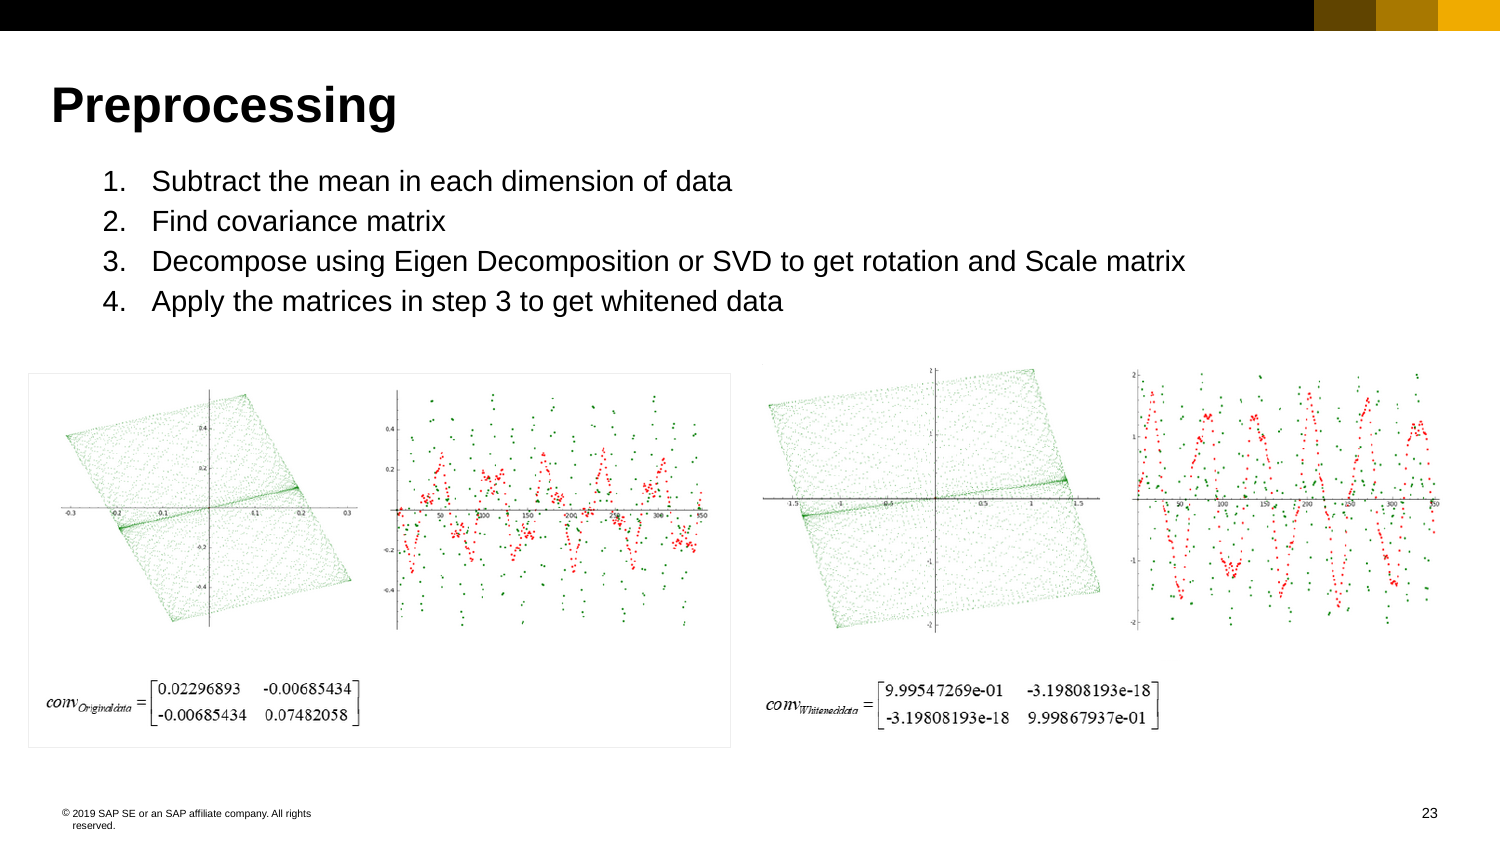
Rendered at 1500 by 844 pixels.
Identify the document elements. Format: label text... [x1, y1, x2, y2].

text_box Subtract the mean in each dimension of data Find covariance matrix Decompose using Eigen Decomposition or SVD to get rotation and Scale matrix Apply the matrices in step 3 to get whitened data [61, 141, 1248, 358]
picture [24, 357, 738, 752]
picture [762, 356, 1476, 753]
title Preprocessing [51, 72, 1449, 167]
